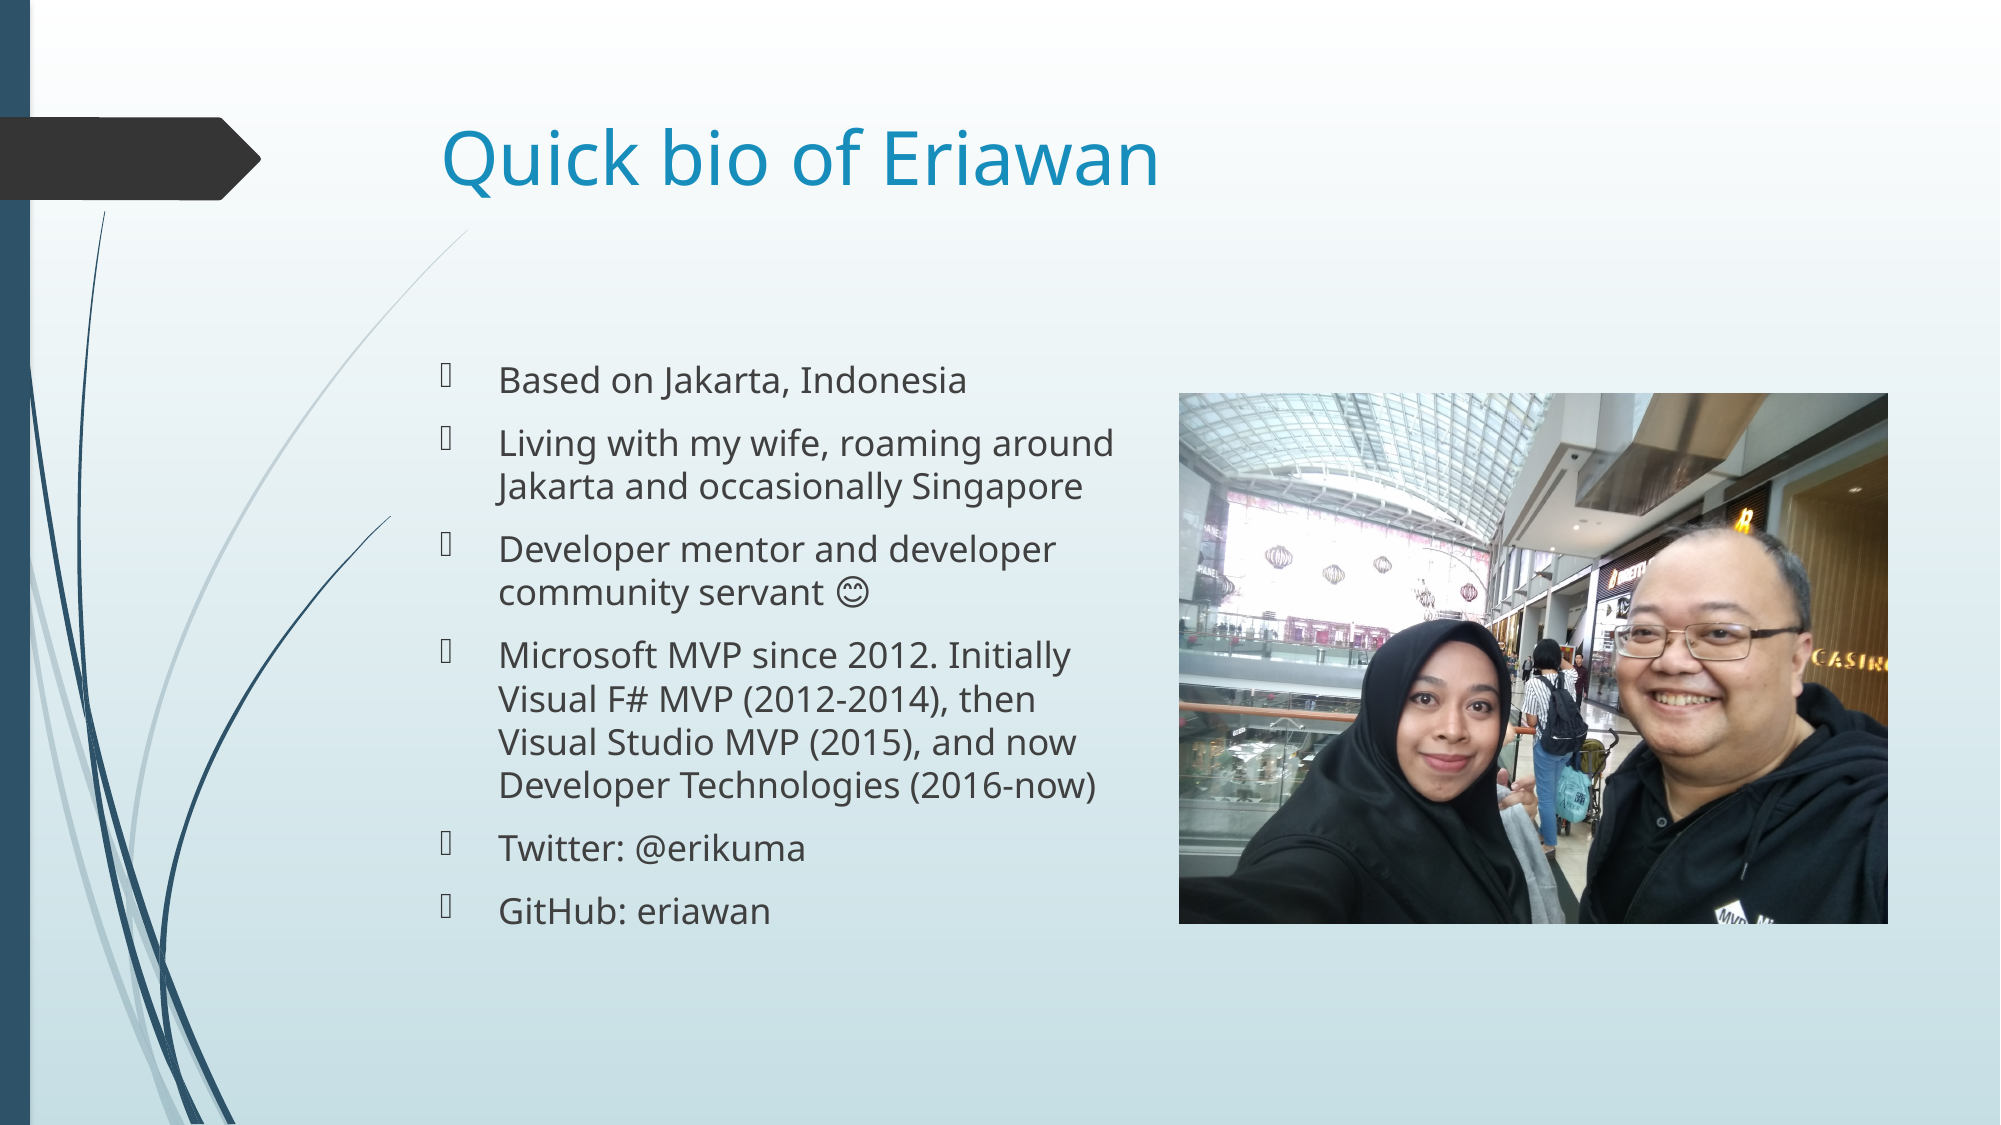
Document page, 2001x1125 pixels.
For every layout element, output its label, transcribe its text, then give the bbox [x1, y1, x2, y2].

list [1179, 392, 1888, 925]
list Based on Jakarta, Indonesia Living with my wife, roaming around Jakarta and occasionally Singapore Developer mentor and developer community servant 😊 Microsoft MVP since 2012. Initially Visual F# MVP (2012-2014), then Visual Studio MVP (2015), and now Developer Technologies (2016-now) Twitter: @erikuma GitHub: eriawan [424, 350, 1133, 970]
title Quick bio of Eriawan [425, 102, 1888, 313]
